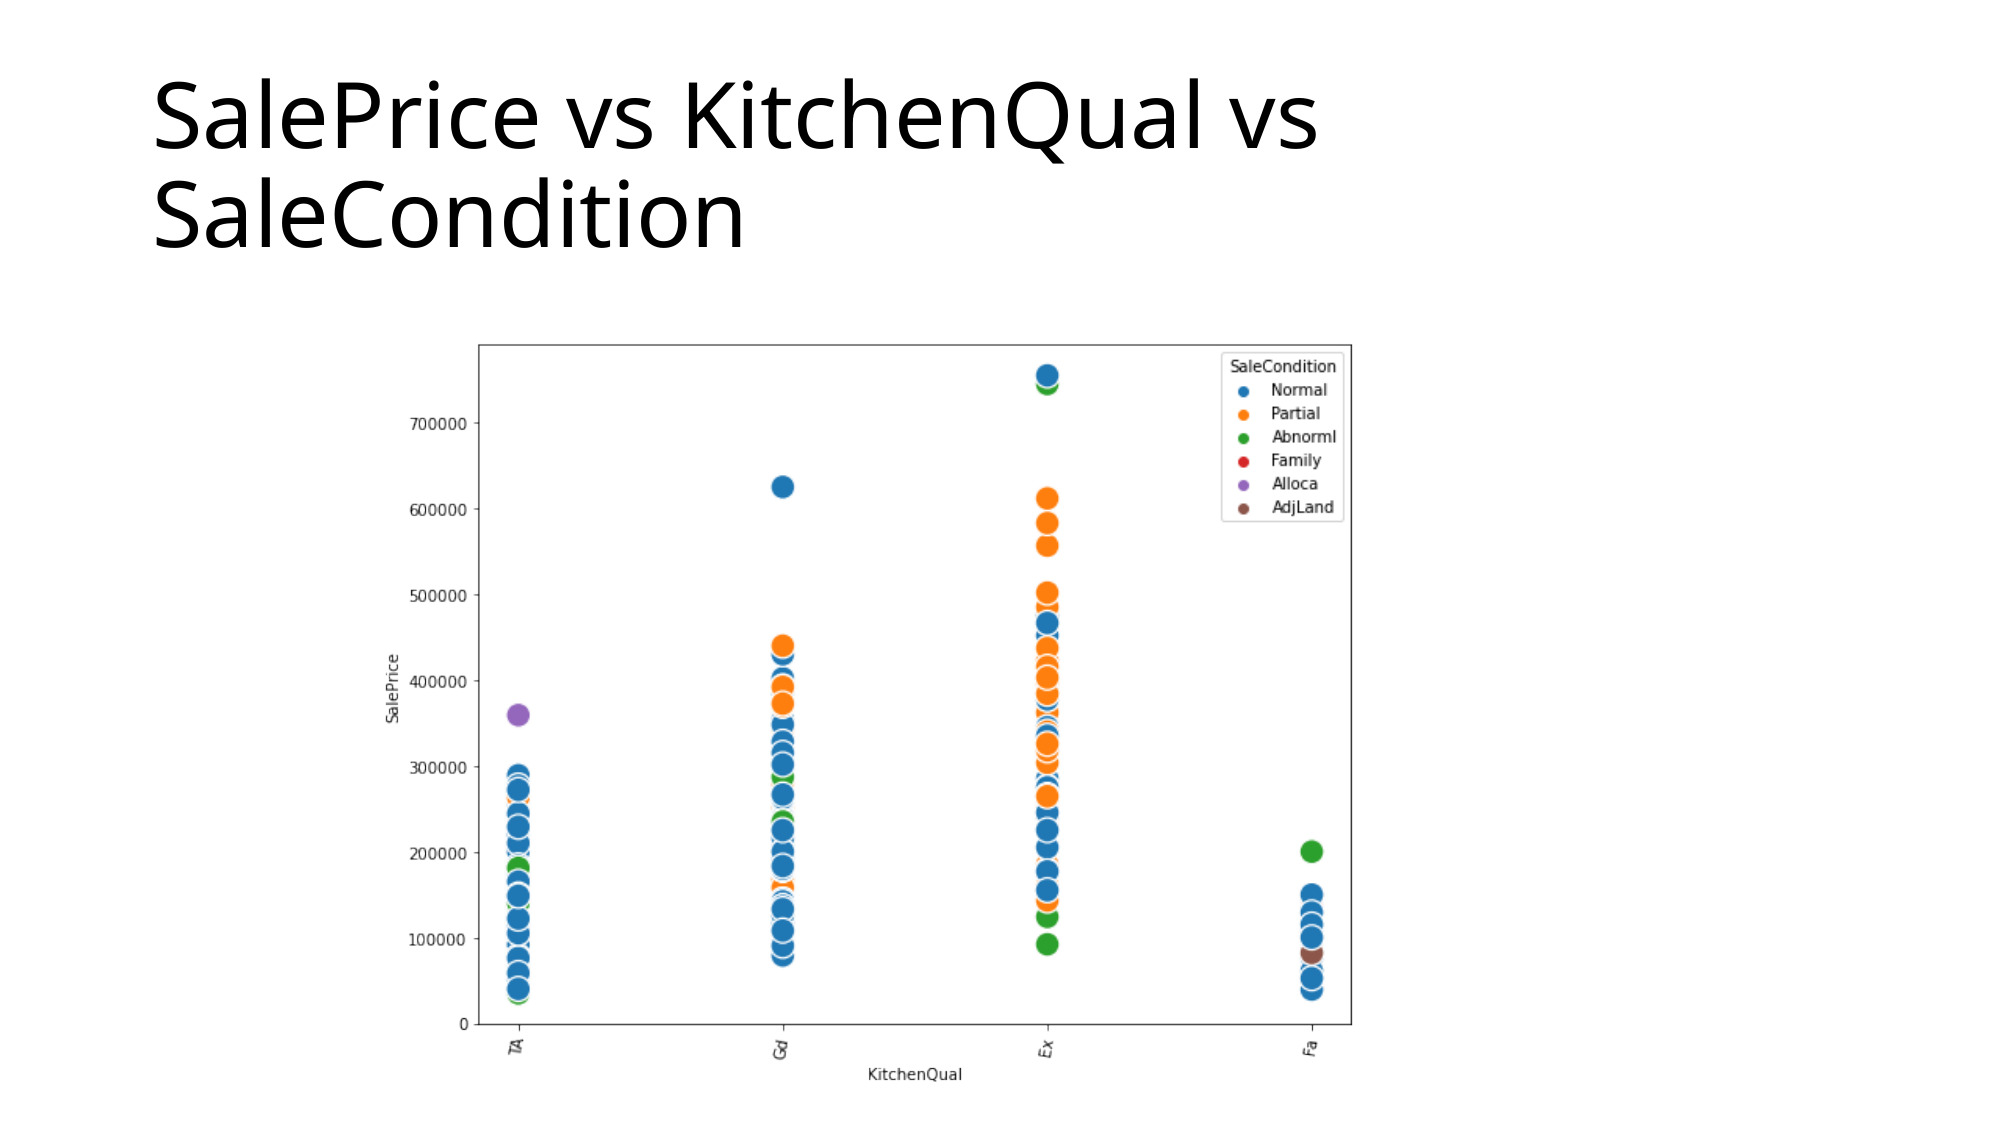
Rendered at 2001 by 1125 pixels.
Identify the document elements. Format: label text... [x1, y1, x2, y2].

title SalePrice vs KitchenQual vs SaleCondition [137, 59, 1863, 278]
picture [375, 335, 1362, 1093]
